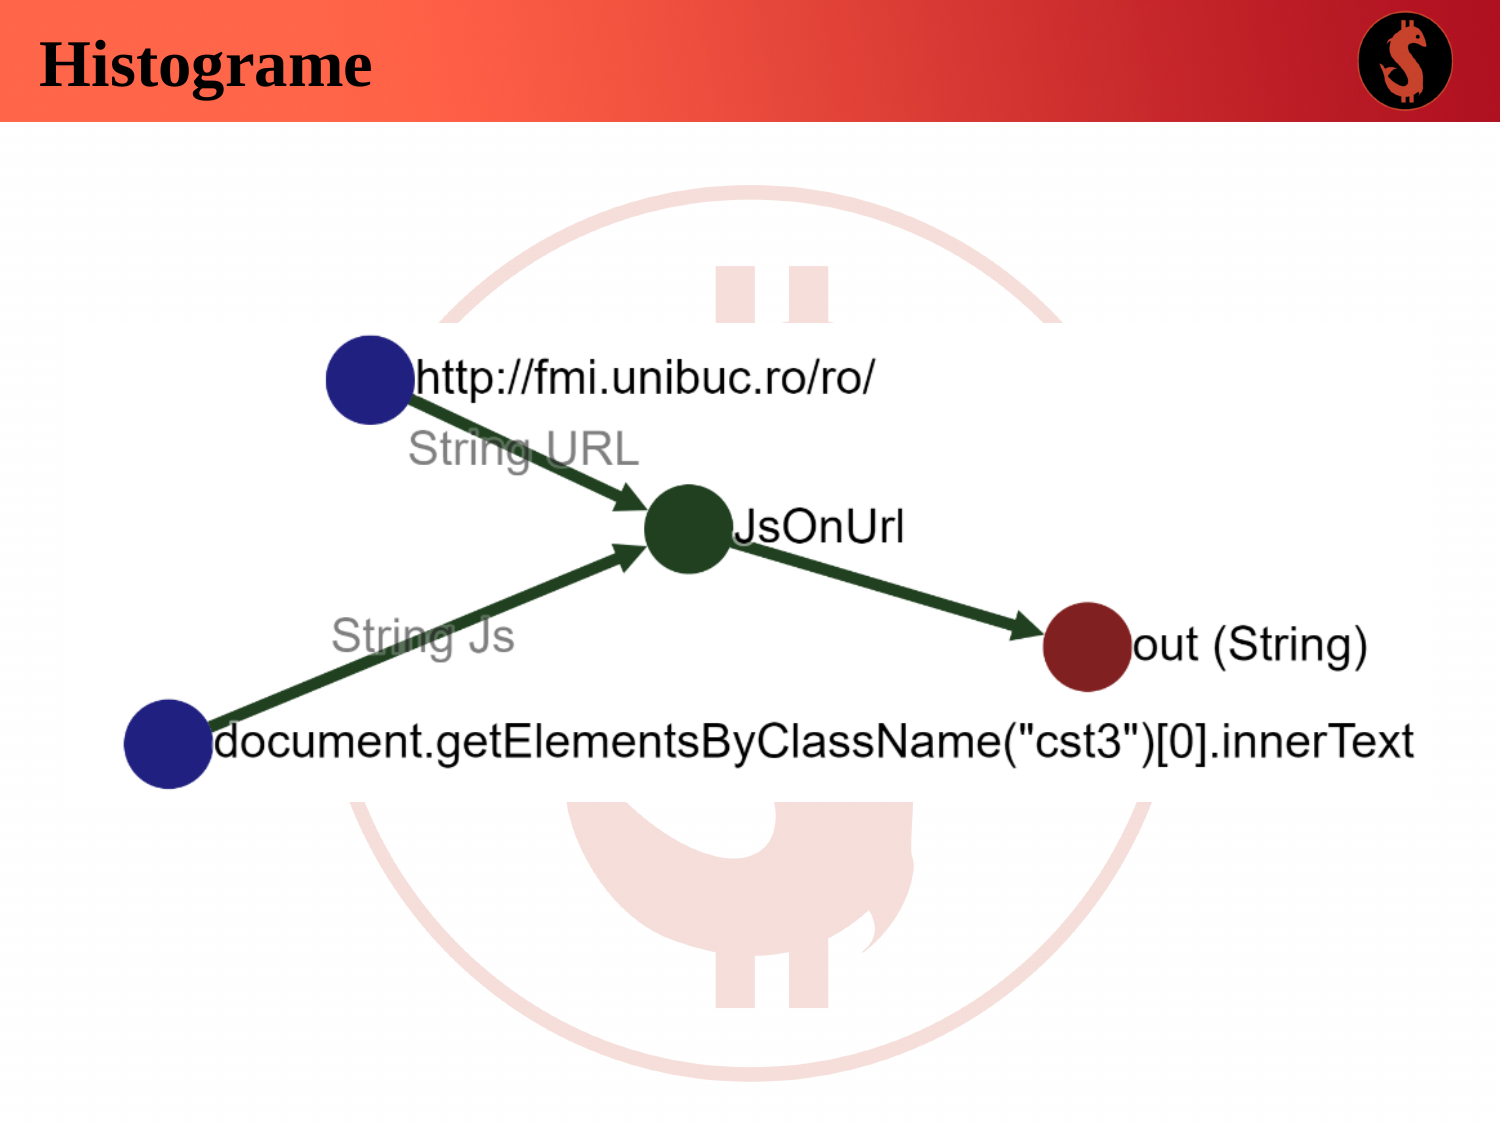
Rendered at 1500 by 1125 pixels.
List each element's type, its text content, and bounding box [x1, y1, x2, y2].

picture [0, 0, 1500, 1125]
text_box Histograme [24, 12, 1025, 108]
